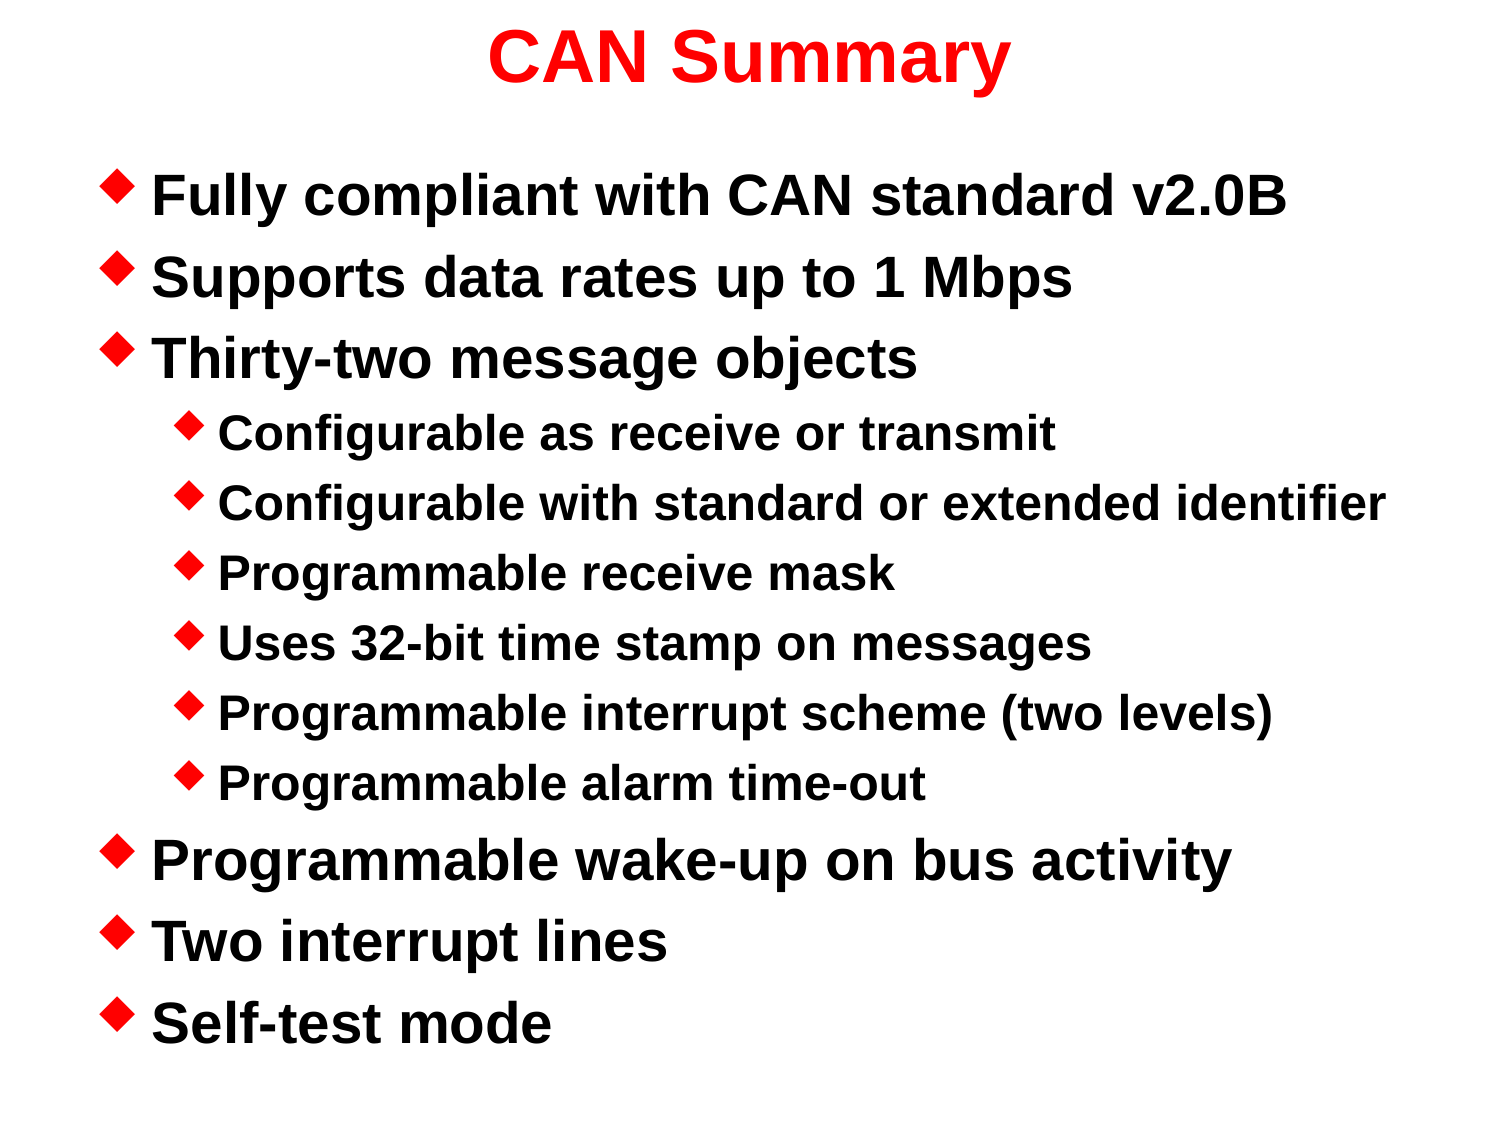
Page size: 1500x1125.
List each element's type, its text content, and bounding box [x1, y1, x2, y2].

list Fully compliant with CAN standard v2.0B Supports data rates up to 1 Mbps Thirty-two message objects Configurable as receive or transmit Configurable with standard or extended identifier Programmable receive mask Uses 32-bit time stamp on messages Programmable interrupt scheme (two levels) Programmable alarm time-out Programmable wake-up on bus activity Two interrupt lines Self-test mode [80, 149, 1418, 1088]
title CAN Summary [0, 0, 1500, 122]
